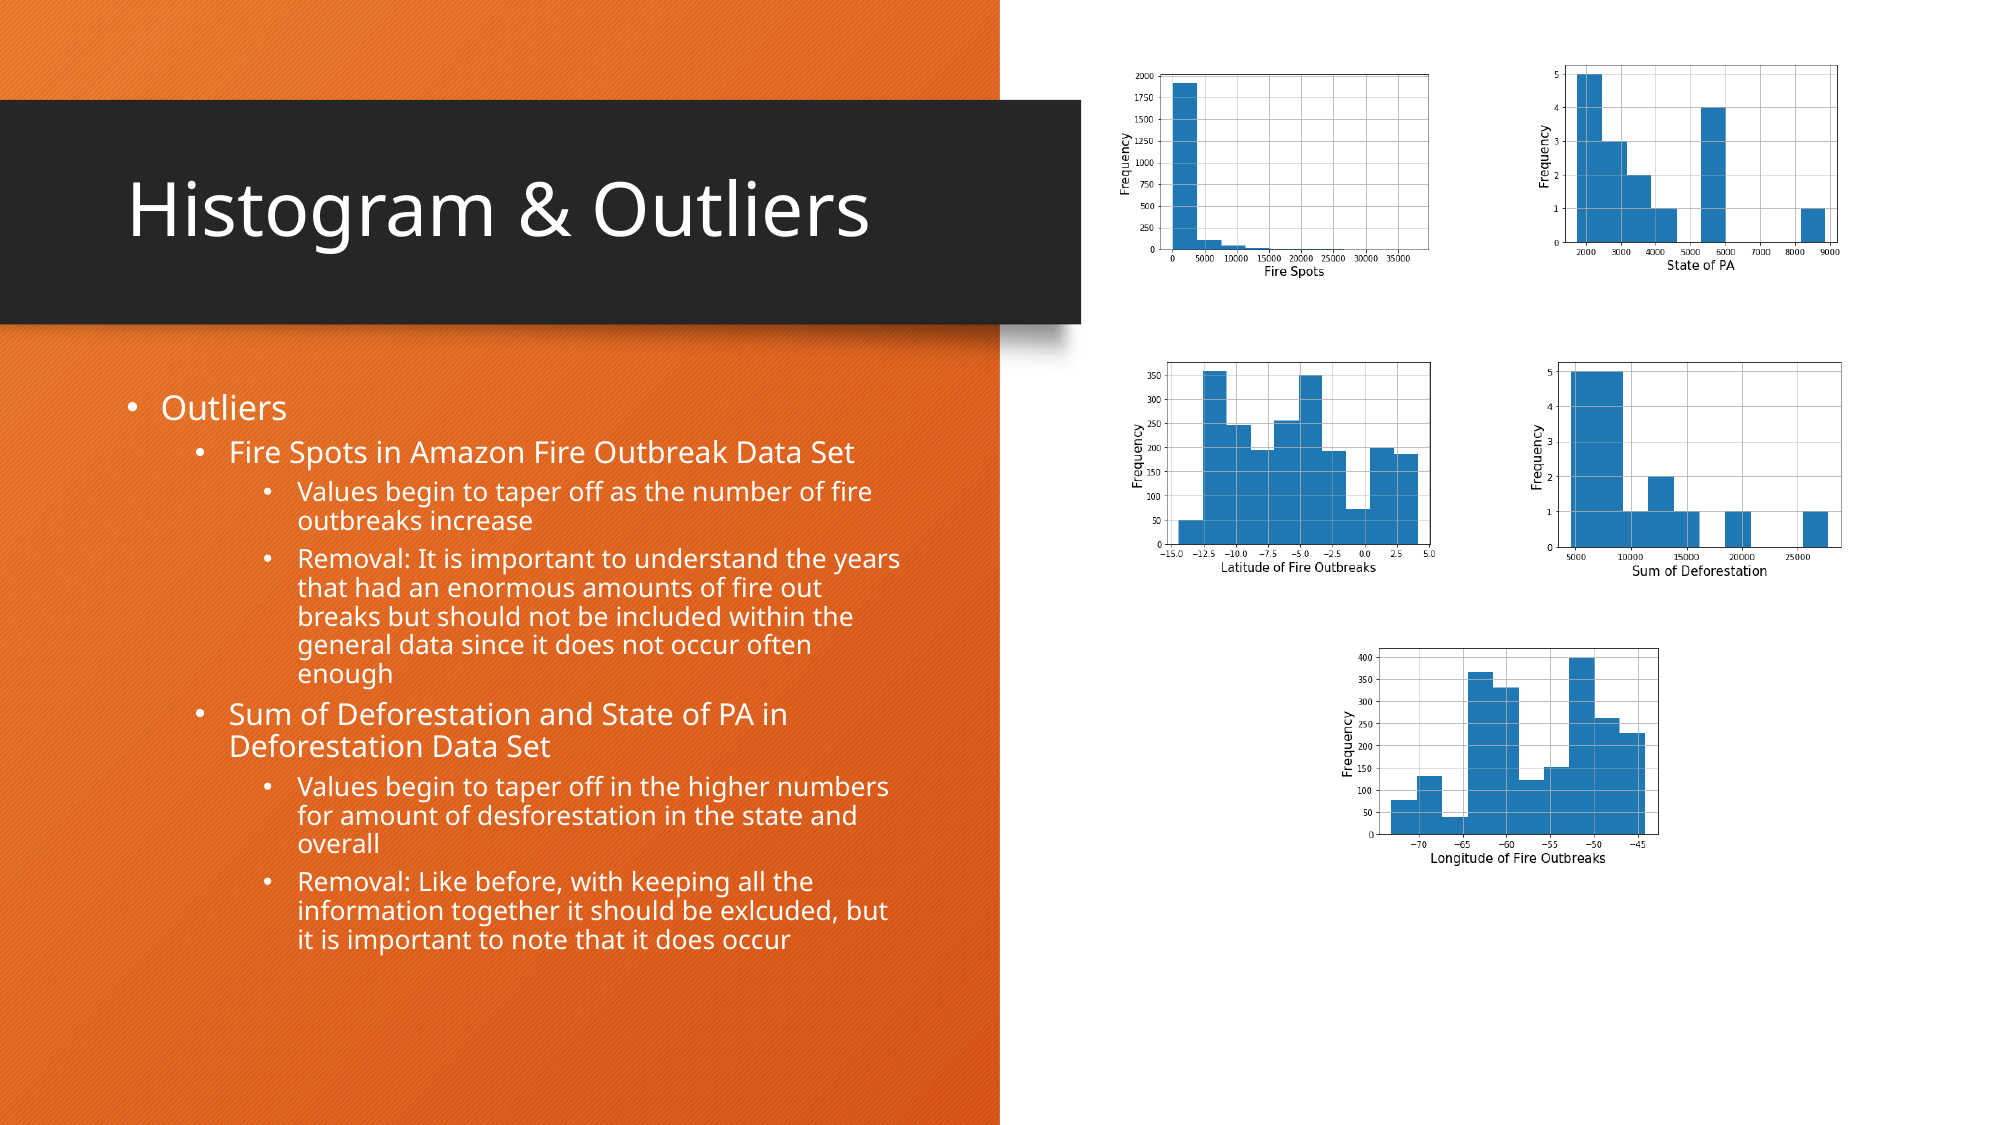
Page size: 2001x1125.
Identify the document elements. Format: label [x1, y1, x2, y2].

text_box [0, 0, 2000, 1125]
picture [1334, 641, 1675, 872]
picture [1108, 65, 1454, 282]
picture [0, 322, 1082, 377]
picture [1518, 60, 1863, 276]
picture [1513, 352, 1859, 582]
picture [1113, 356, 1453, 581]
